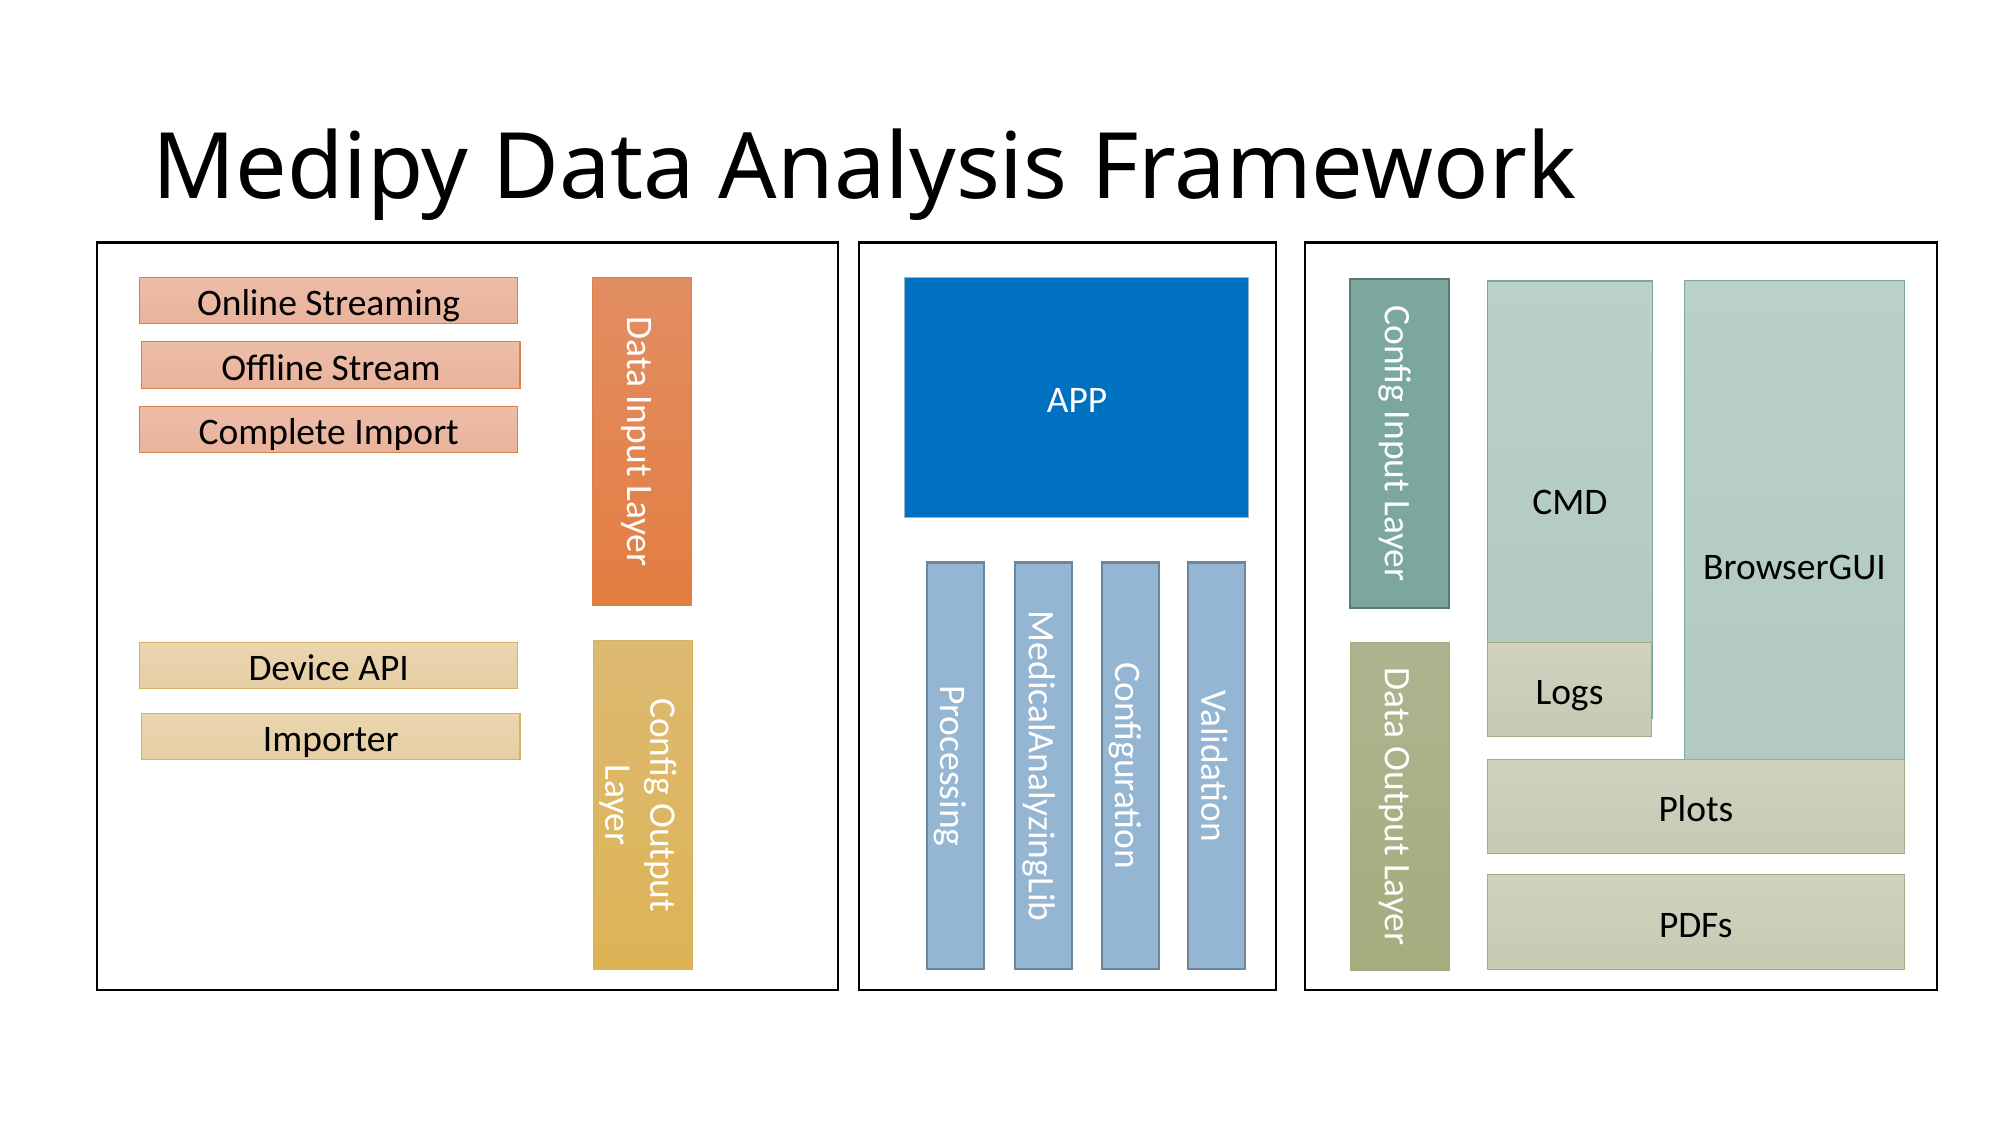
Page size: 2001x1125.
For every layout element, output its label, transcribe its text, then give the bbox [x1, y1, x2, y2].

text_box Importer [141, 713, 521, 760]
text_box [1304, 241, 1938, 991]
text_box [858, 241, 1277, 991]
text_box [96, 241, 839, 991]
title Medipy Data Analysis Framework [137, 59, 1863, 278]
